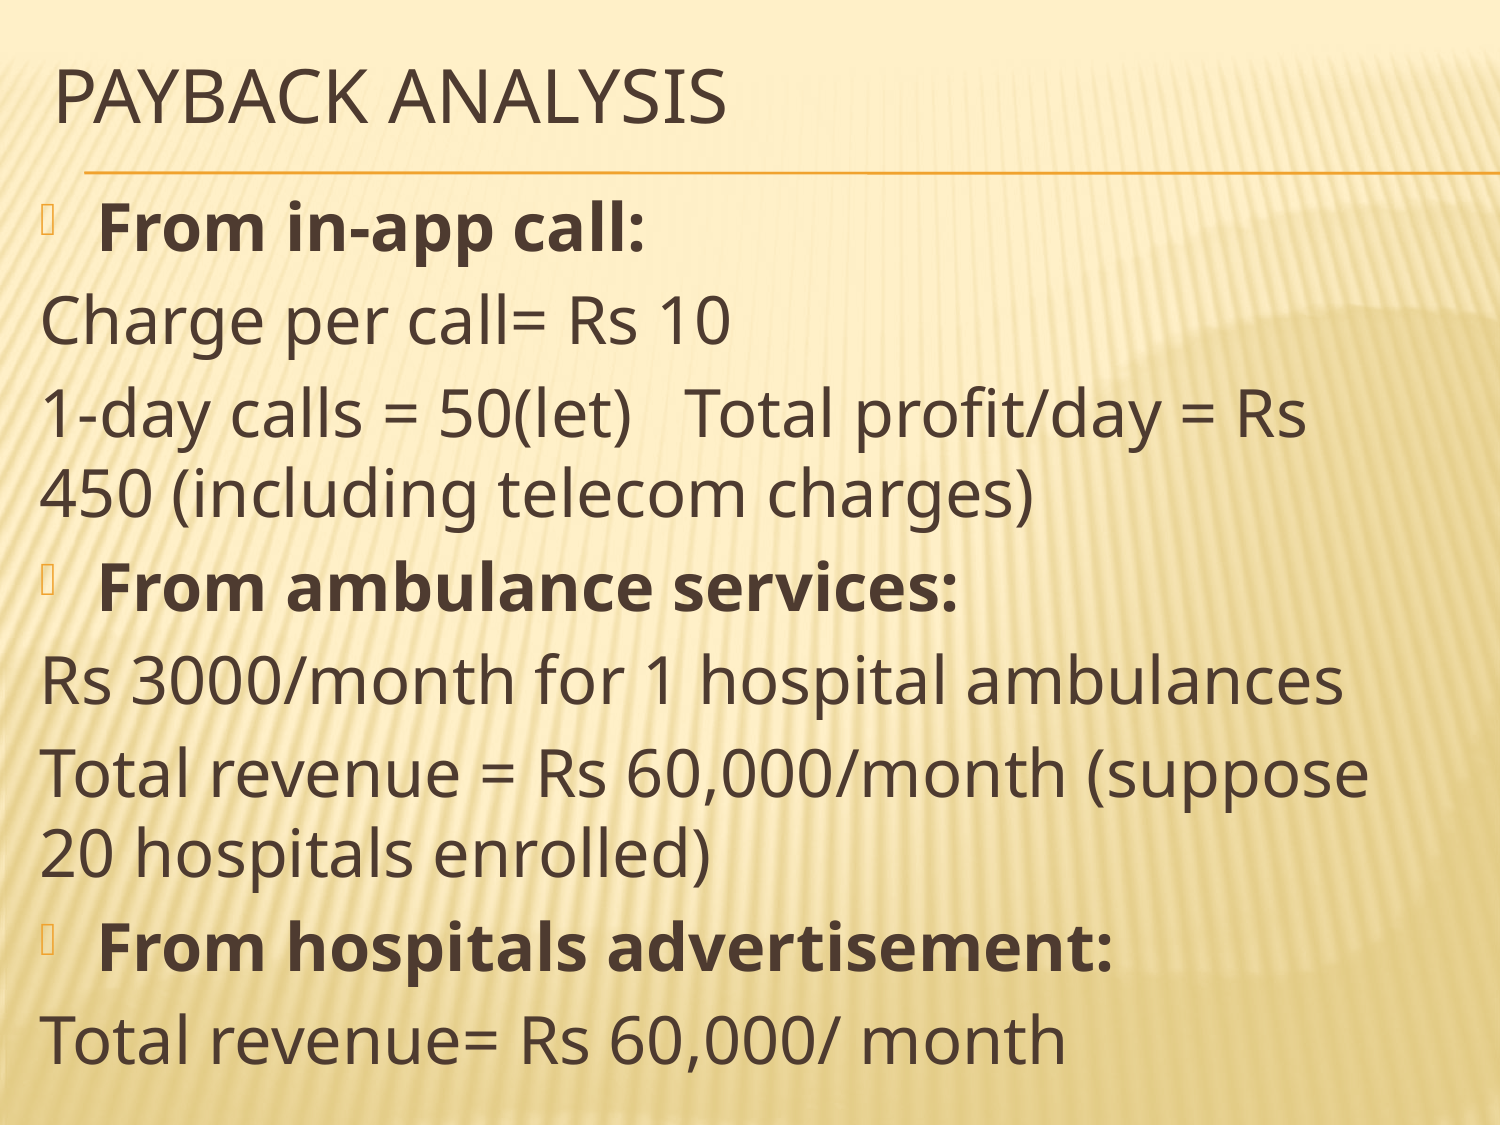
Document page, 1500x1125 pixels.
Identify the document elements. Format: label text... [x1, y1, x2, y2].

list From in-app call: Charge per call= Rs 10 1-day calls = 50(let) Total profit/day = Rs 450 (including telecom charges) From ambulance services: Rs 3000/month for 1 hospital ambulances Total revenue = Rs 60,000/month (suppose 20 hospitals enrolled) From hospitals advertisement: Total revenue= Rs 60,000/ month [24, 177, 1450, 1125]
title PAYBACK ANALYSIS [37, 24, 1463, 163]
